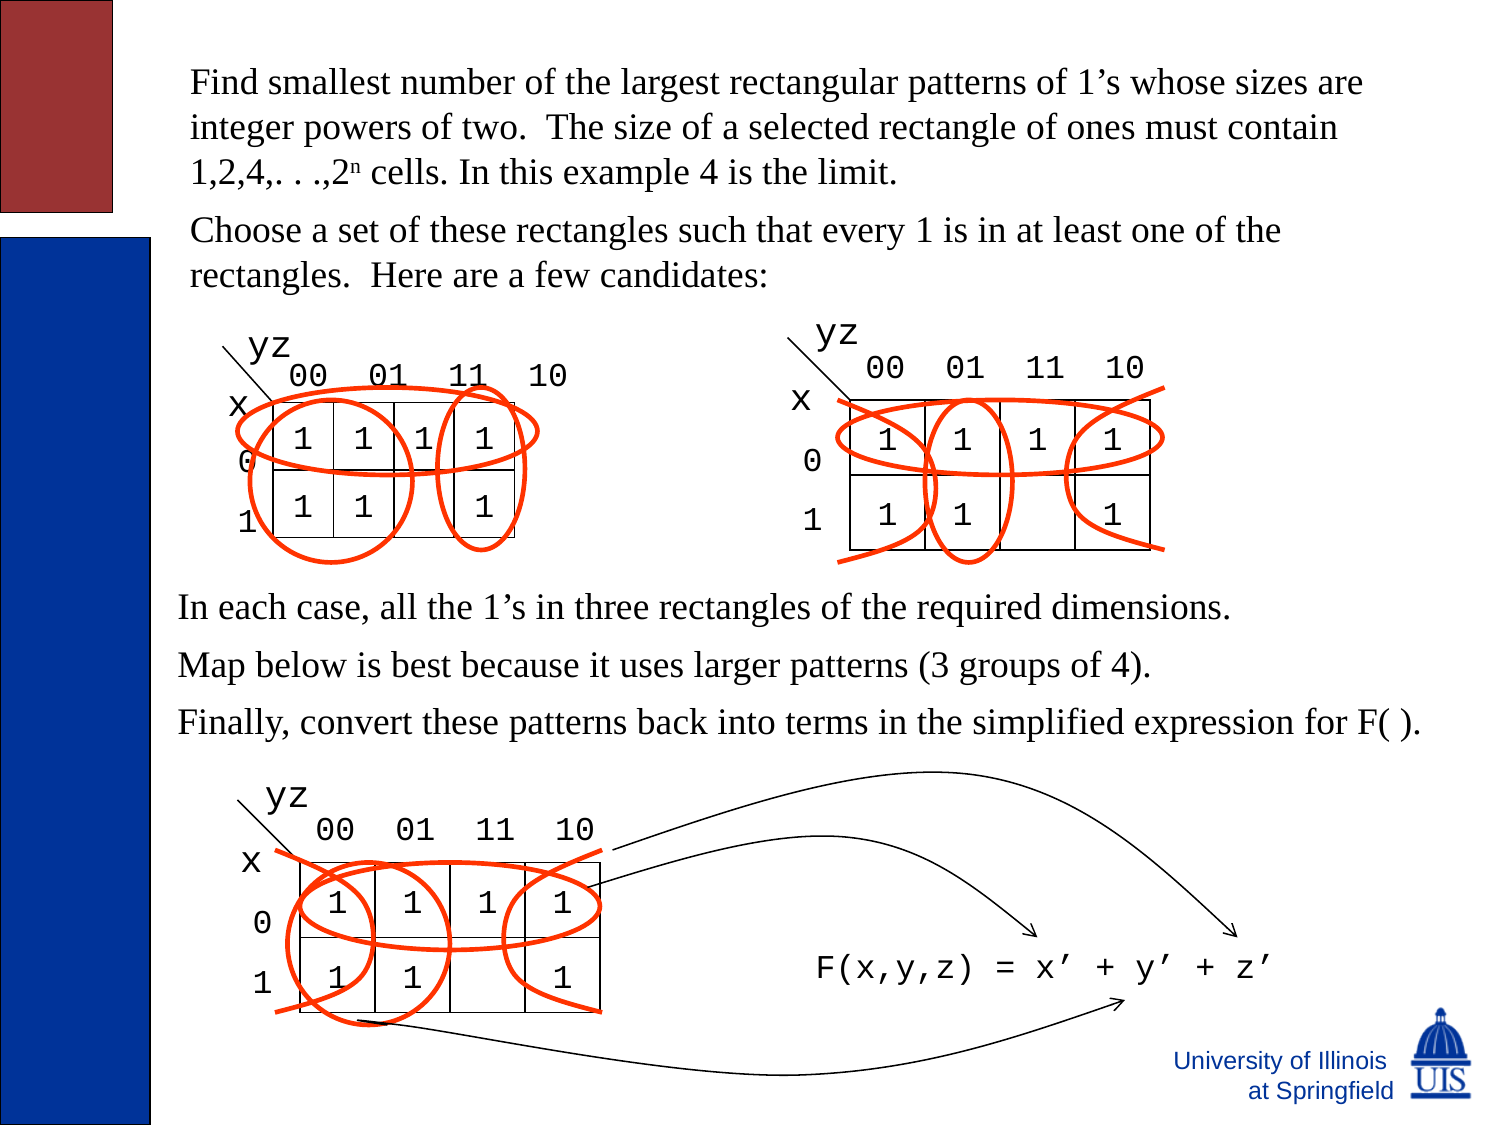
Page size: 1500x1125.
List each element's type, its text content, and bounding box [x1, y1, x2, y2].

text_box [343, 1021, 380, 1025]
text_box [956, 559, 982, 563]
picture [1409, 1006, 1473, 1102]
text_box [615, 860, 1038, 938]
text_box Find smallest number of the largest rectangular patterns of 1’s whose sizes are integer powers of two. The size of a selected rectangle of ones must contain 1,2,4,. . .,2n cells. In this example 4 is the limit. Choose a set of these rectangles such that every 1 is in at least one of the rectangles. Here are a few candidates: [174, 49, 1413, 303]
text_box [302, 557, 361, 563]
text_box F(x,y,z) = x’ + y’ + z’ [800, 937, 1291, 993]
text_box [212, 312, 584, 548]
text_box [615, 772, 1238, 938]
text_box In each case, all the 1’s in three rectangles of the required dimensions. Map below is best because it uses larger patterns (3 groups of 4). Finally, convert these patterns back into terms in the simplified expression for F( ). [162, 574, 1500, 750]
text_box [837, 559, 851, 563]
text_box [224, 762, 612, 1013]
text_box [360, 997, 1126, 1076]
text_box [774, 299, 1162, 551]
